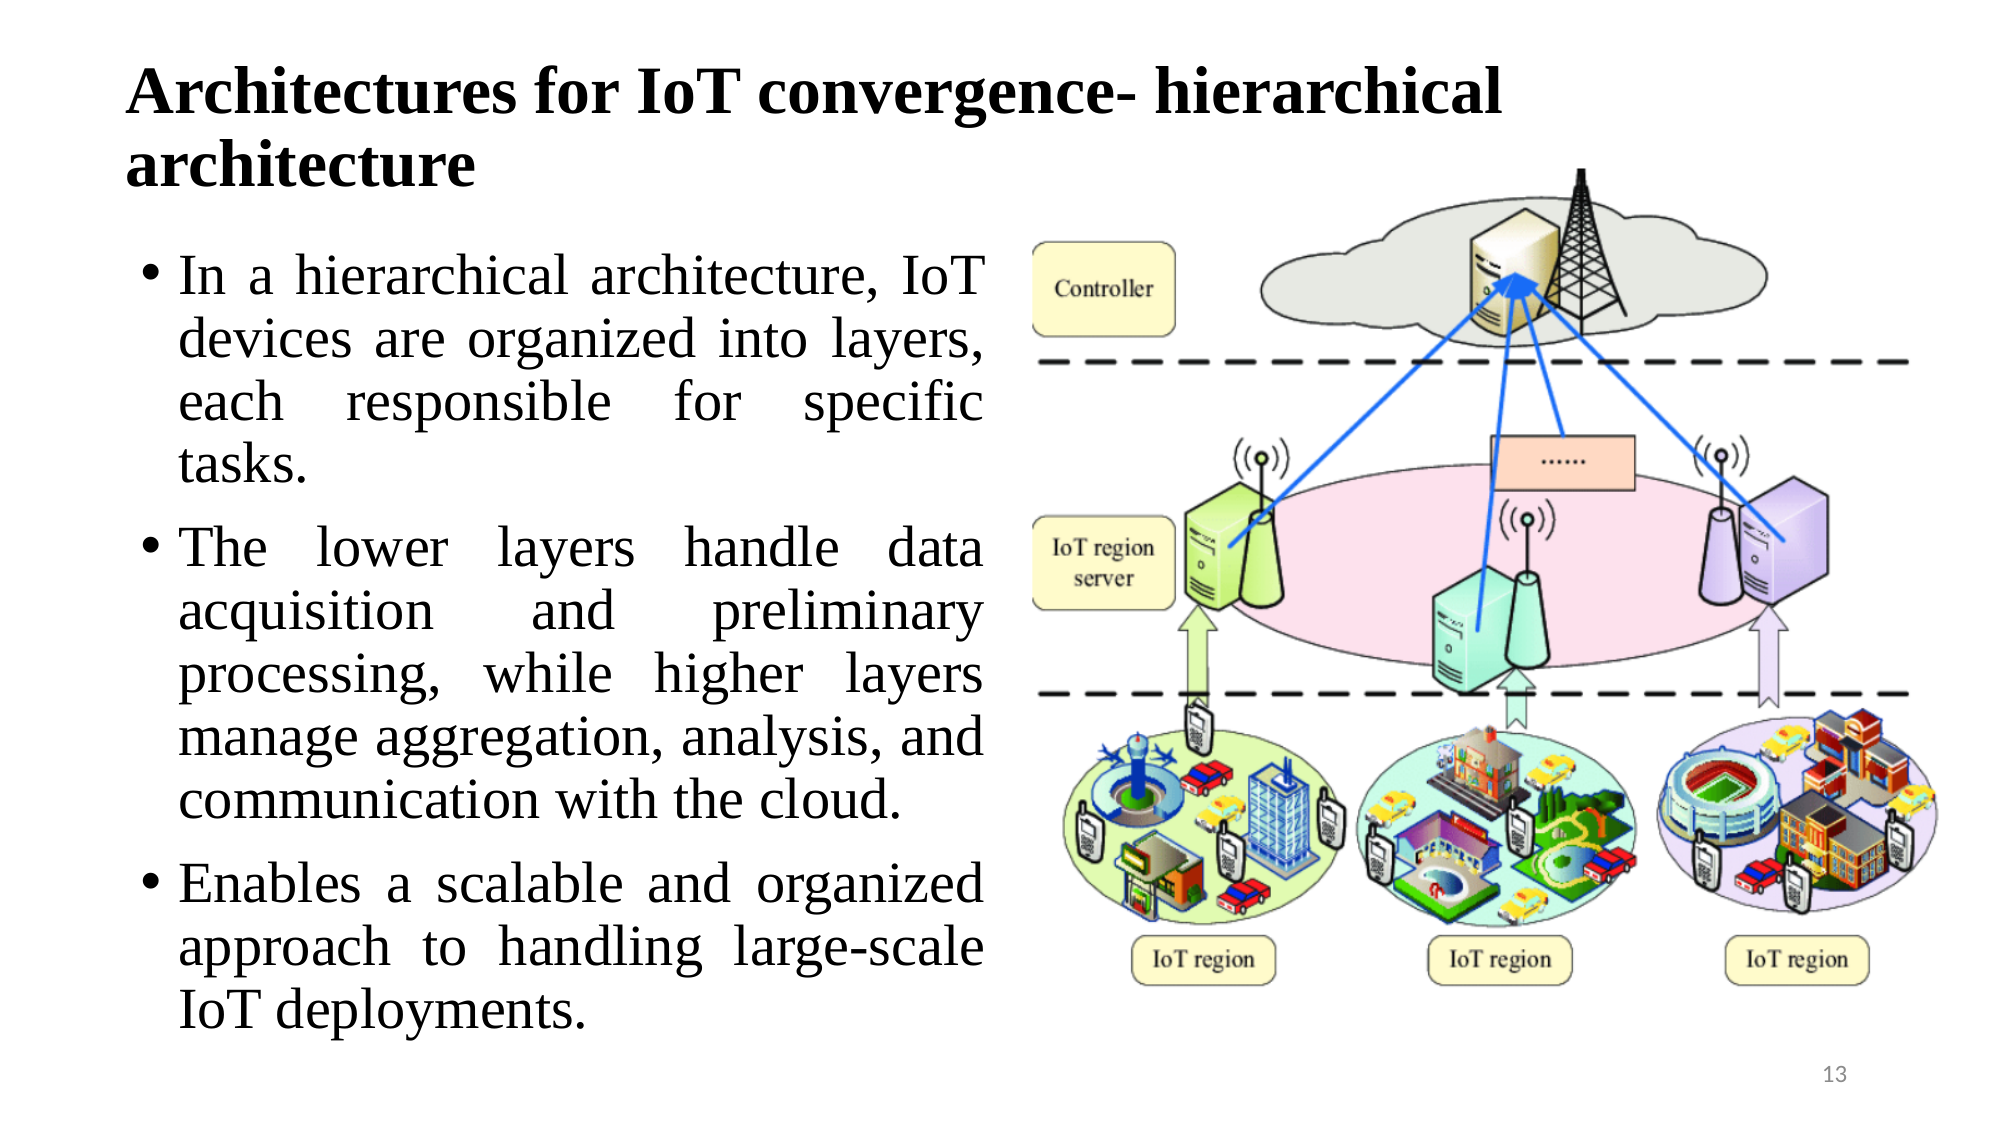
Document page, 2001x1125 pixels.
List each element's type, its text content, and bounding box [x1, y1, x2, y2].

list In a hierarchical architecture, IoT devices are organized into layers, each responsible for specific tasks. The lower layers handle data acquisition and preliminary processing, while higher layers manage aggregation, analysis, and communication with the cloud. Enables a scalable and organized approach to handling large-scale IoT deployments. [125, 236, 1001, 951]
slide_number 13 [1412, 1042, 1863, 1103]
title Architectures for IoT convergence- hierarchical architecture [110, 46, 1836, 210]
picture [1015, 153, 2000, 1008]
